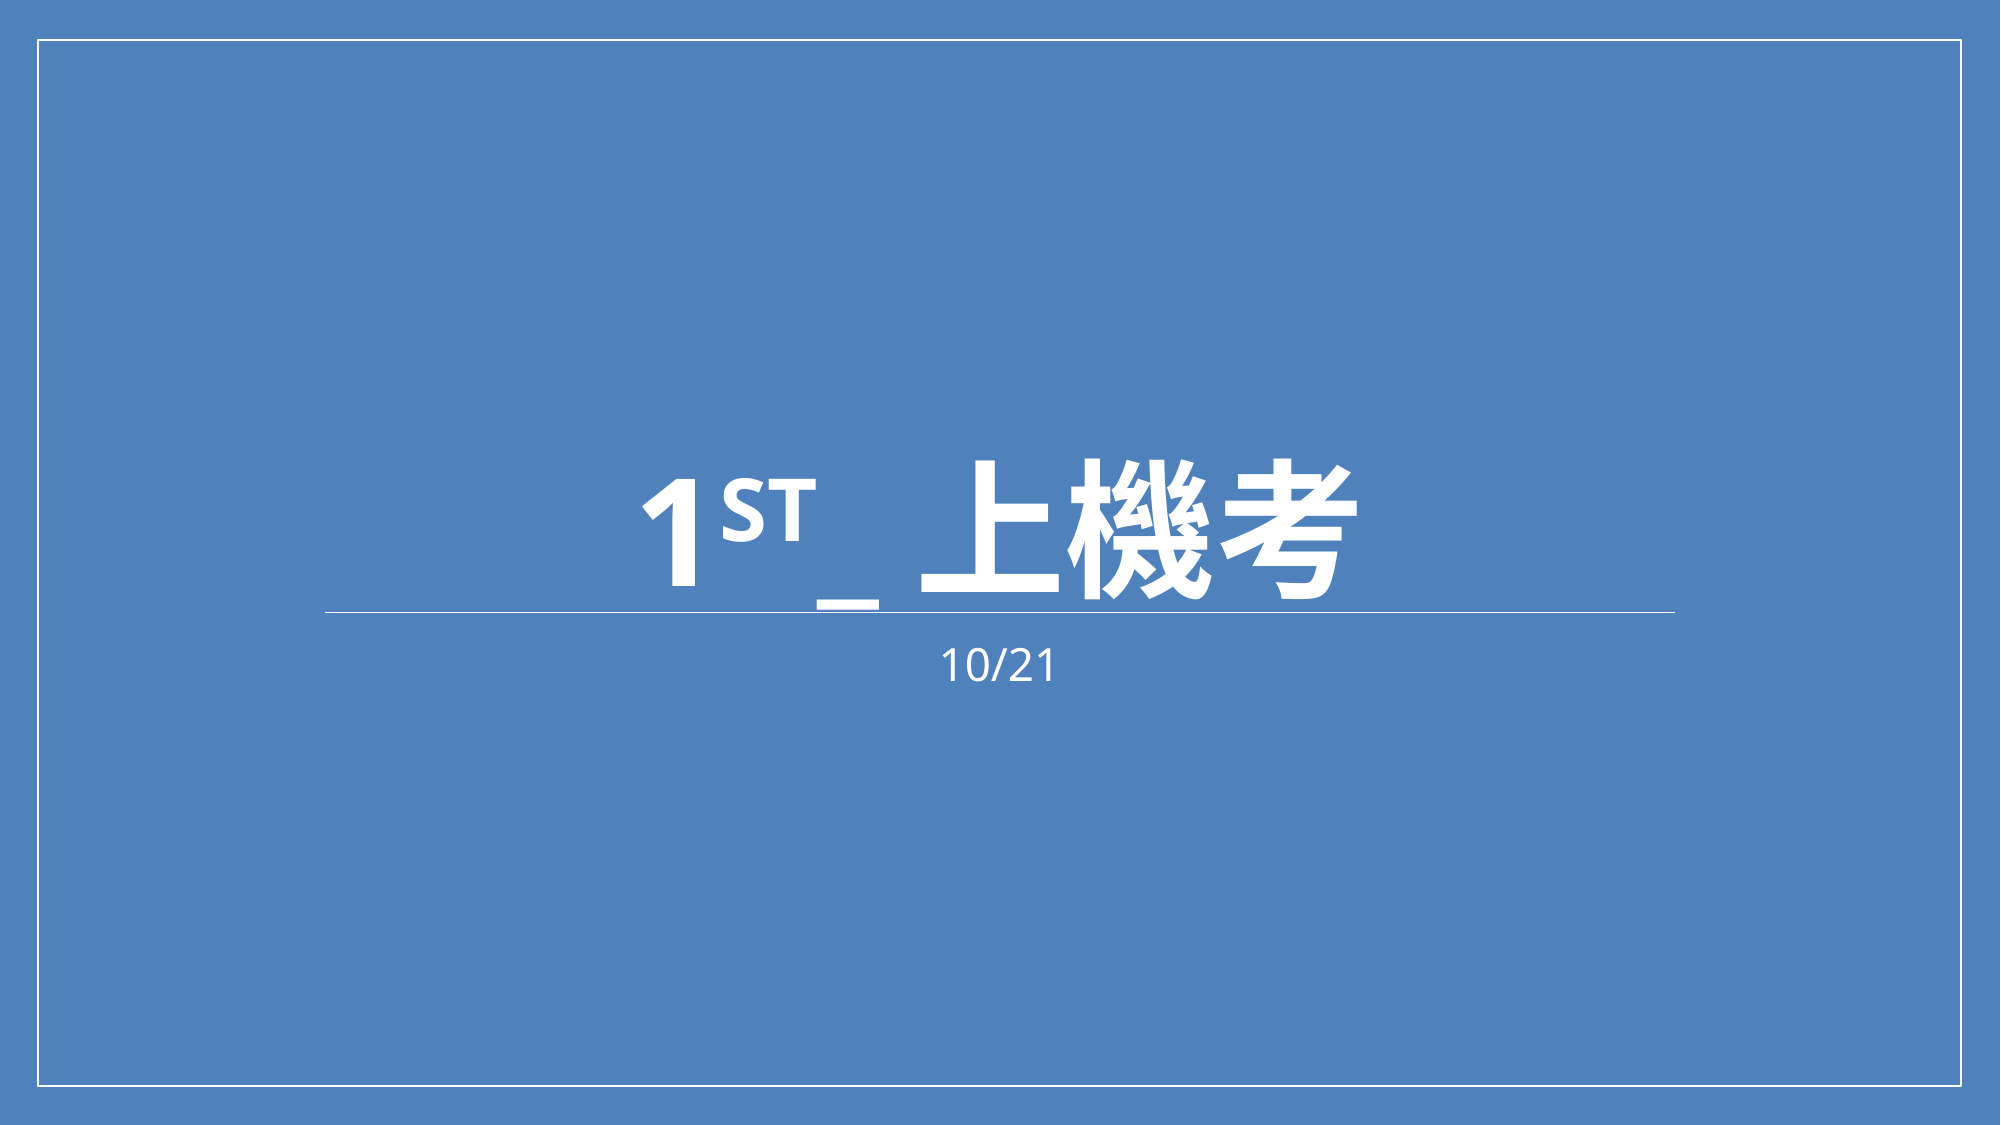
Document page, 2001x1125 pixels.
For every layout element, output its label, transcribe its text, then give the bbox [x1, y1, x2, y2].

subtitle 10/21 [280, 634, 1719, 863]
title 1st_上機考 [182, 144, 1818, 625]
